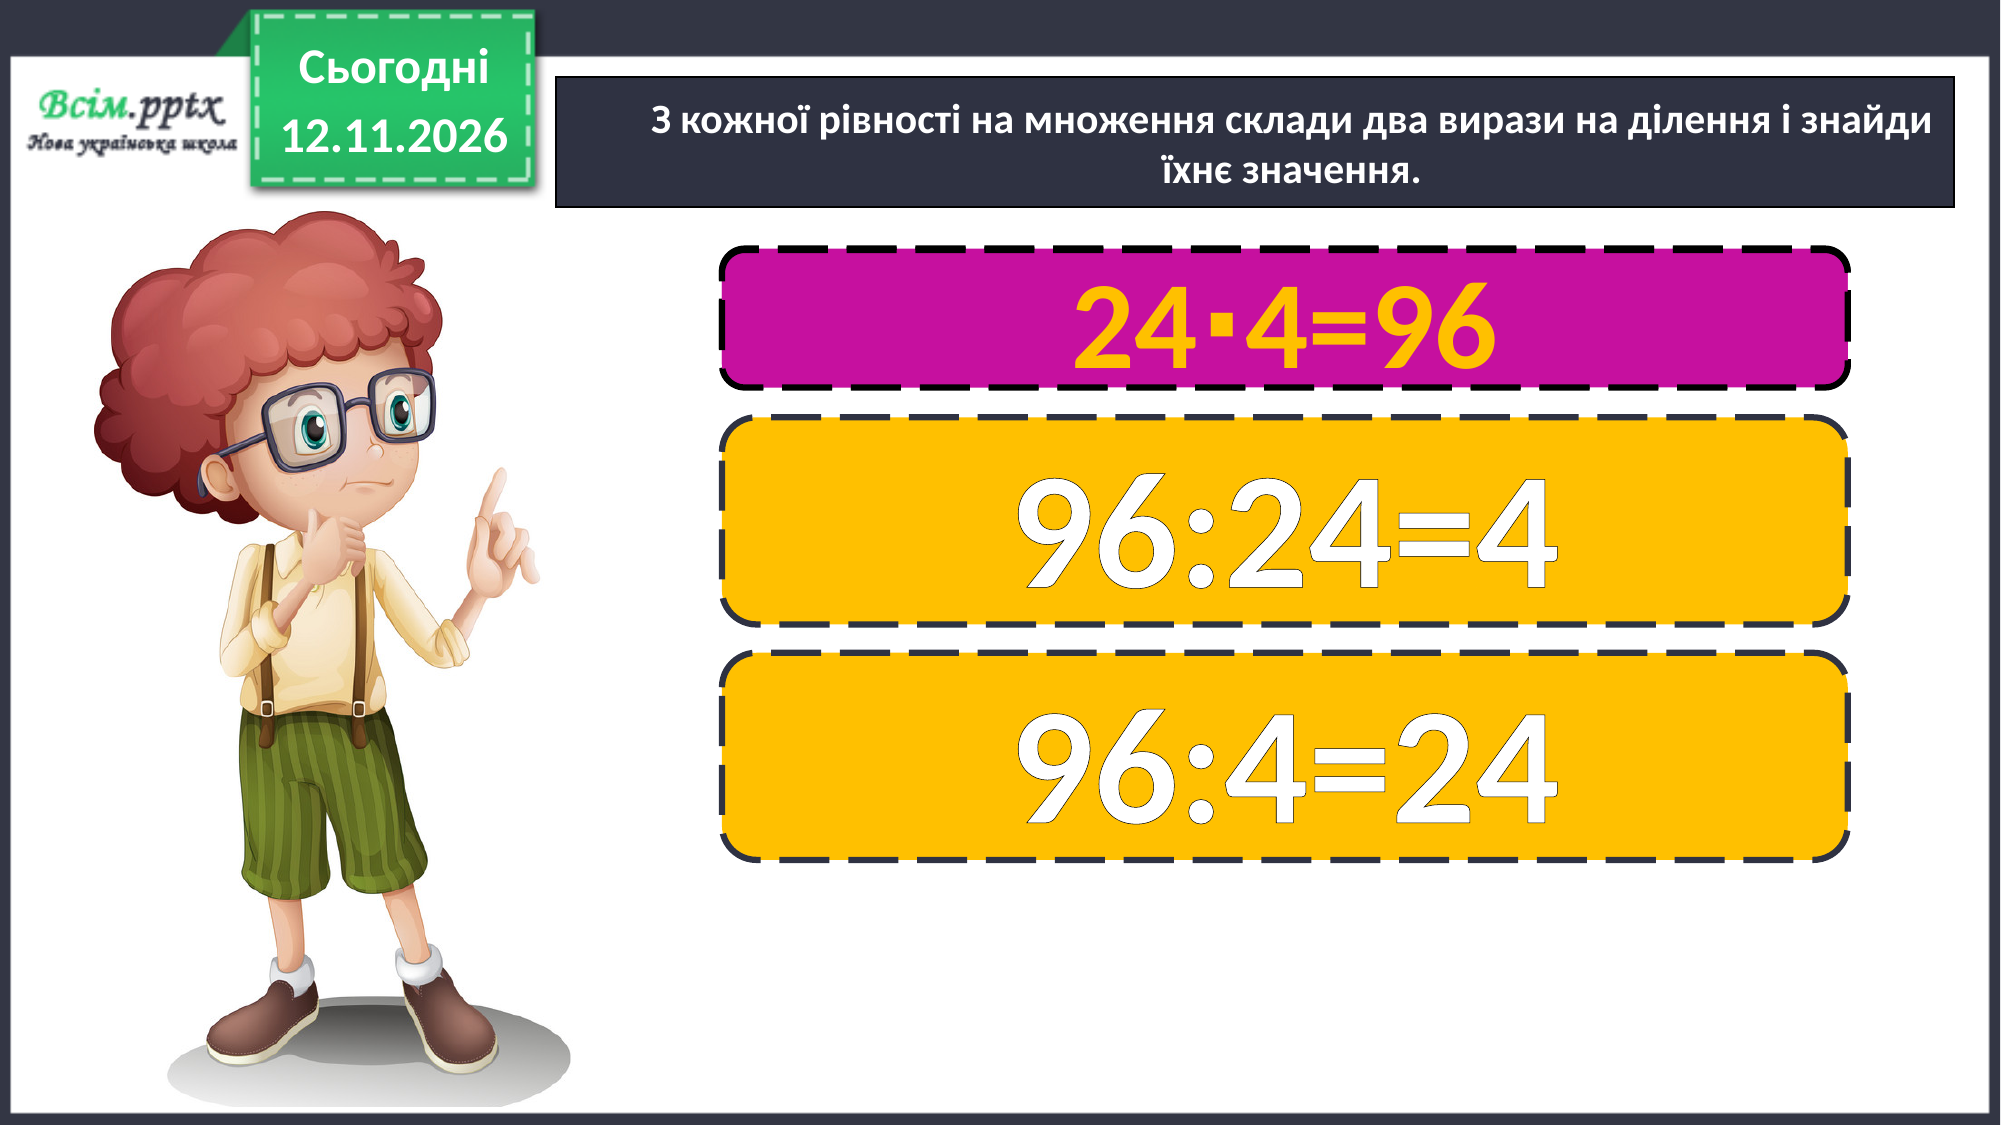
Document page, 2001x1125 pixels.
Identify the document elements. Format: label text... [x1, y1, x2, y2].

text_box З кожної рівності на множення склади два вирази на ділення і знайди їхнє значення. [555, 76, 1955, 208]
text_box 96:24=4 [720, 416, 1849, 626]
text_box 17.05.2022 [263, 101, 524, 164]
text_box Сьогодні [284, 26, 535, 101]
text_box 24∙4=96 [720, 248, 1849, 389]
picture [0, 0, 2001, 1125]
text_box 96:4=24 [720, 651, 1849, 861]
